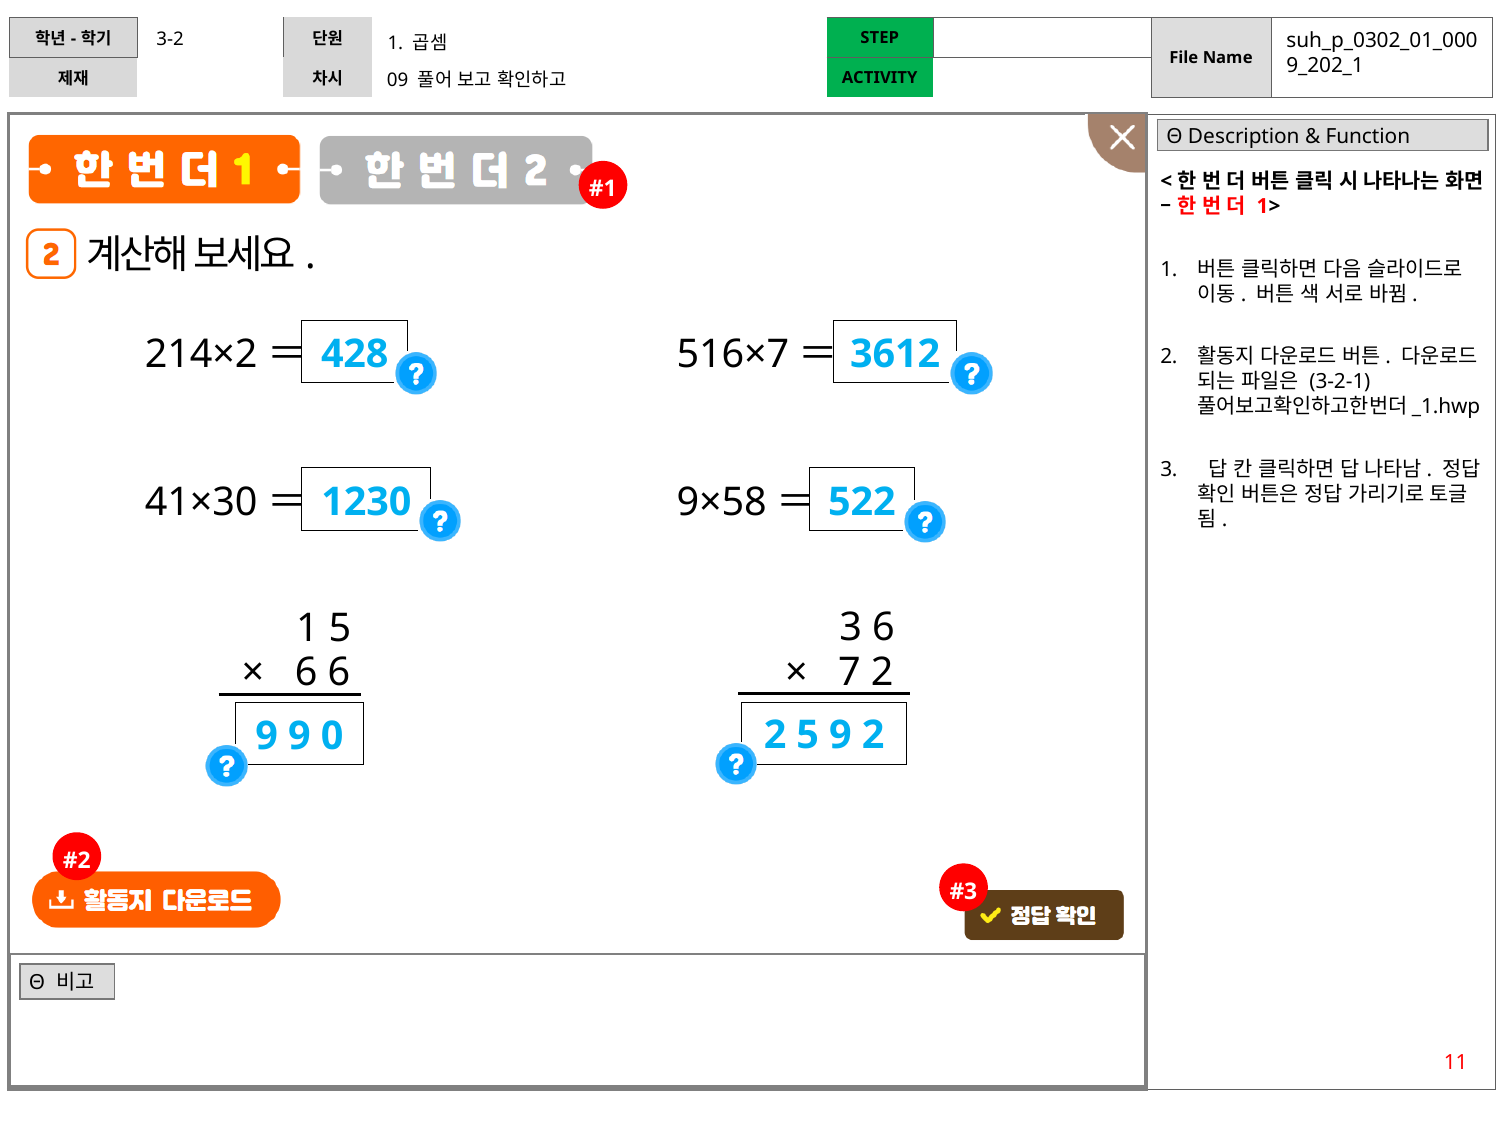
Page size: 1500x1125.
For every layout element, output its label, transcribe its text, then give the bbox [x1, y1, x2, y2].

picture [24, 131, 303, 208]
text_box #2 [50, 830, 104, 862]
text_box 1. 곱셈 [372, 23, 828, 48]
text_box <한 번 더 버튼 클릭 시 나타나는 화면 – 한 번 더 1> 버튼 클릭하면 다음 슬라이드로 이동. 버튼 색 서로 바뀜. 활동지 다운로드 버튼. 다운로드 되는 파일은 (3-2-1)풀어보고확인하고한번더_1.hwp 답 칸 클릭하면 답 나타남. 정답 확인 버튼은 정답 가리기로 토글 됨. [1145, 160, 1500, 632]
text_box 09 풀어 보고 확인하고 [372, 60, 821, 96]
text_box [158, 594, 367, 788]
text_box suh_p_0302_01_0009_202_1 [1271, 18, 1500, 84]
picture [1084, 113, 1145, 173]
text_box 3-2 [141, 18, 284, 55]
text_box #1 [601, 158, 630, 211]
table_header Θ Description & Function [1158, 120, 1487, 150]
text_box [130, 320, 438, 395]
picture [26, 864, 283, 936]
text_box #3 [937, 861, 990, 913]
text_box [701, 593, 911, 785]
text_box 계산해 보세요. [71, 221, 1158, 284]
picture [963, 887, 1126, 941]
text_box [130, 467, 461, 542]
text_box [661, 320, 993, 395]
picture [23, 225, 78, 281]
picture [315, 130, 596, 209]
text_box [661, 467, 947, 543]
